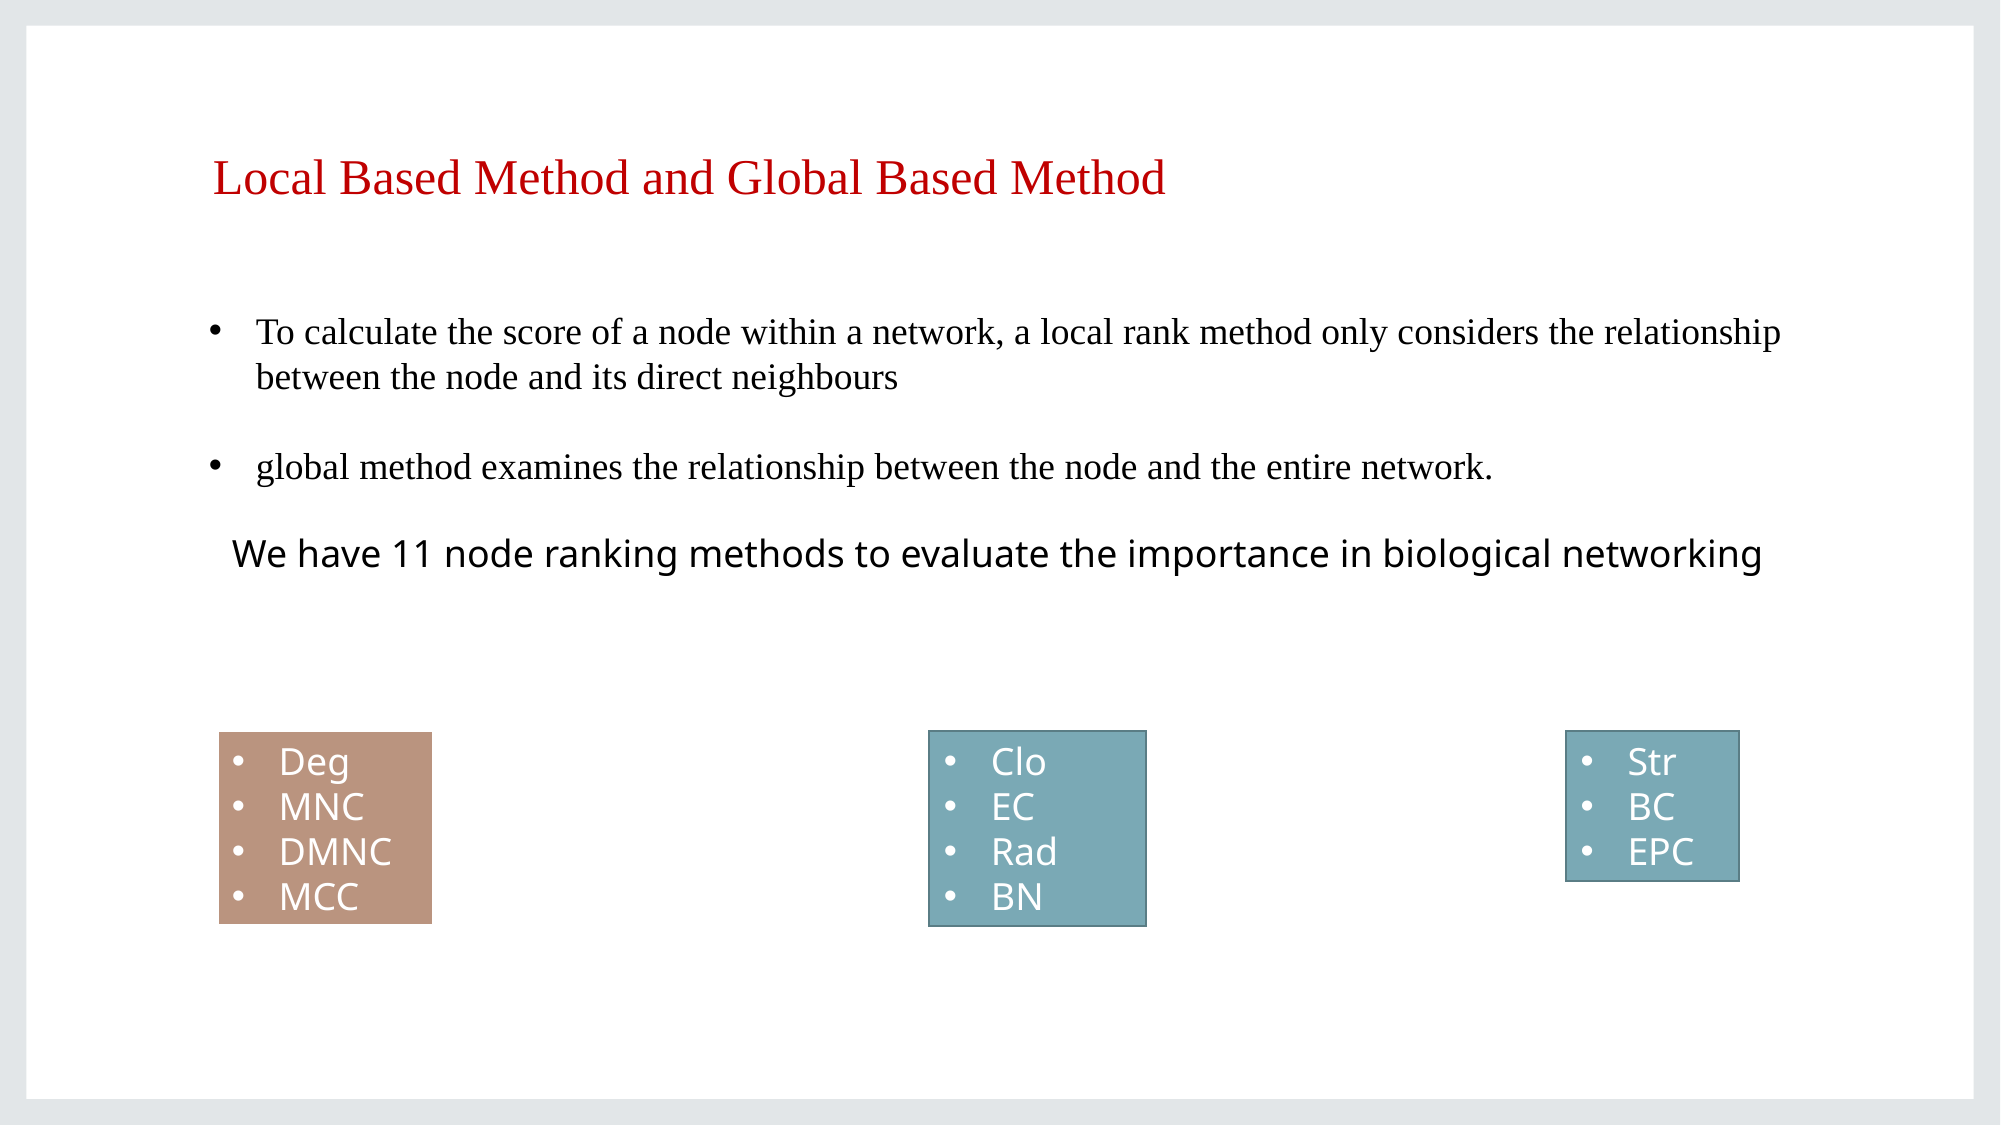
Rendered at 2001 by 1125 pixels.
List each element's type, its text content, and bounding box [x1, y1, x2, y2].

text_box Deg MNC DMNC MCC [215, 729, 436, 927]
text_box To calculate the score of a node within a network, a local rank method only considers the relationship between the node and its direct neighbours global method examines the relationship between the node and the entire network. [194, 299, 1806, 495]
text_box Local Based Method and Global Based Method [198, 137, 1182, 212]
text_box Str BC EPC [1565, 730, 1740, 882]
text_box We have 11 node ranking methods to evaluate the importance in biological networking [217, 522, 1829, 583]
text_box Clo EC Rad BN [928, 730, 1147, 927]
